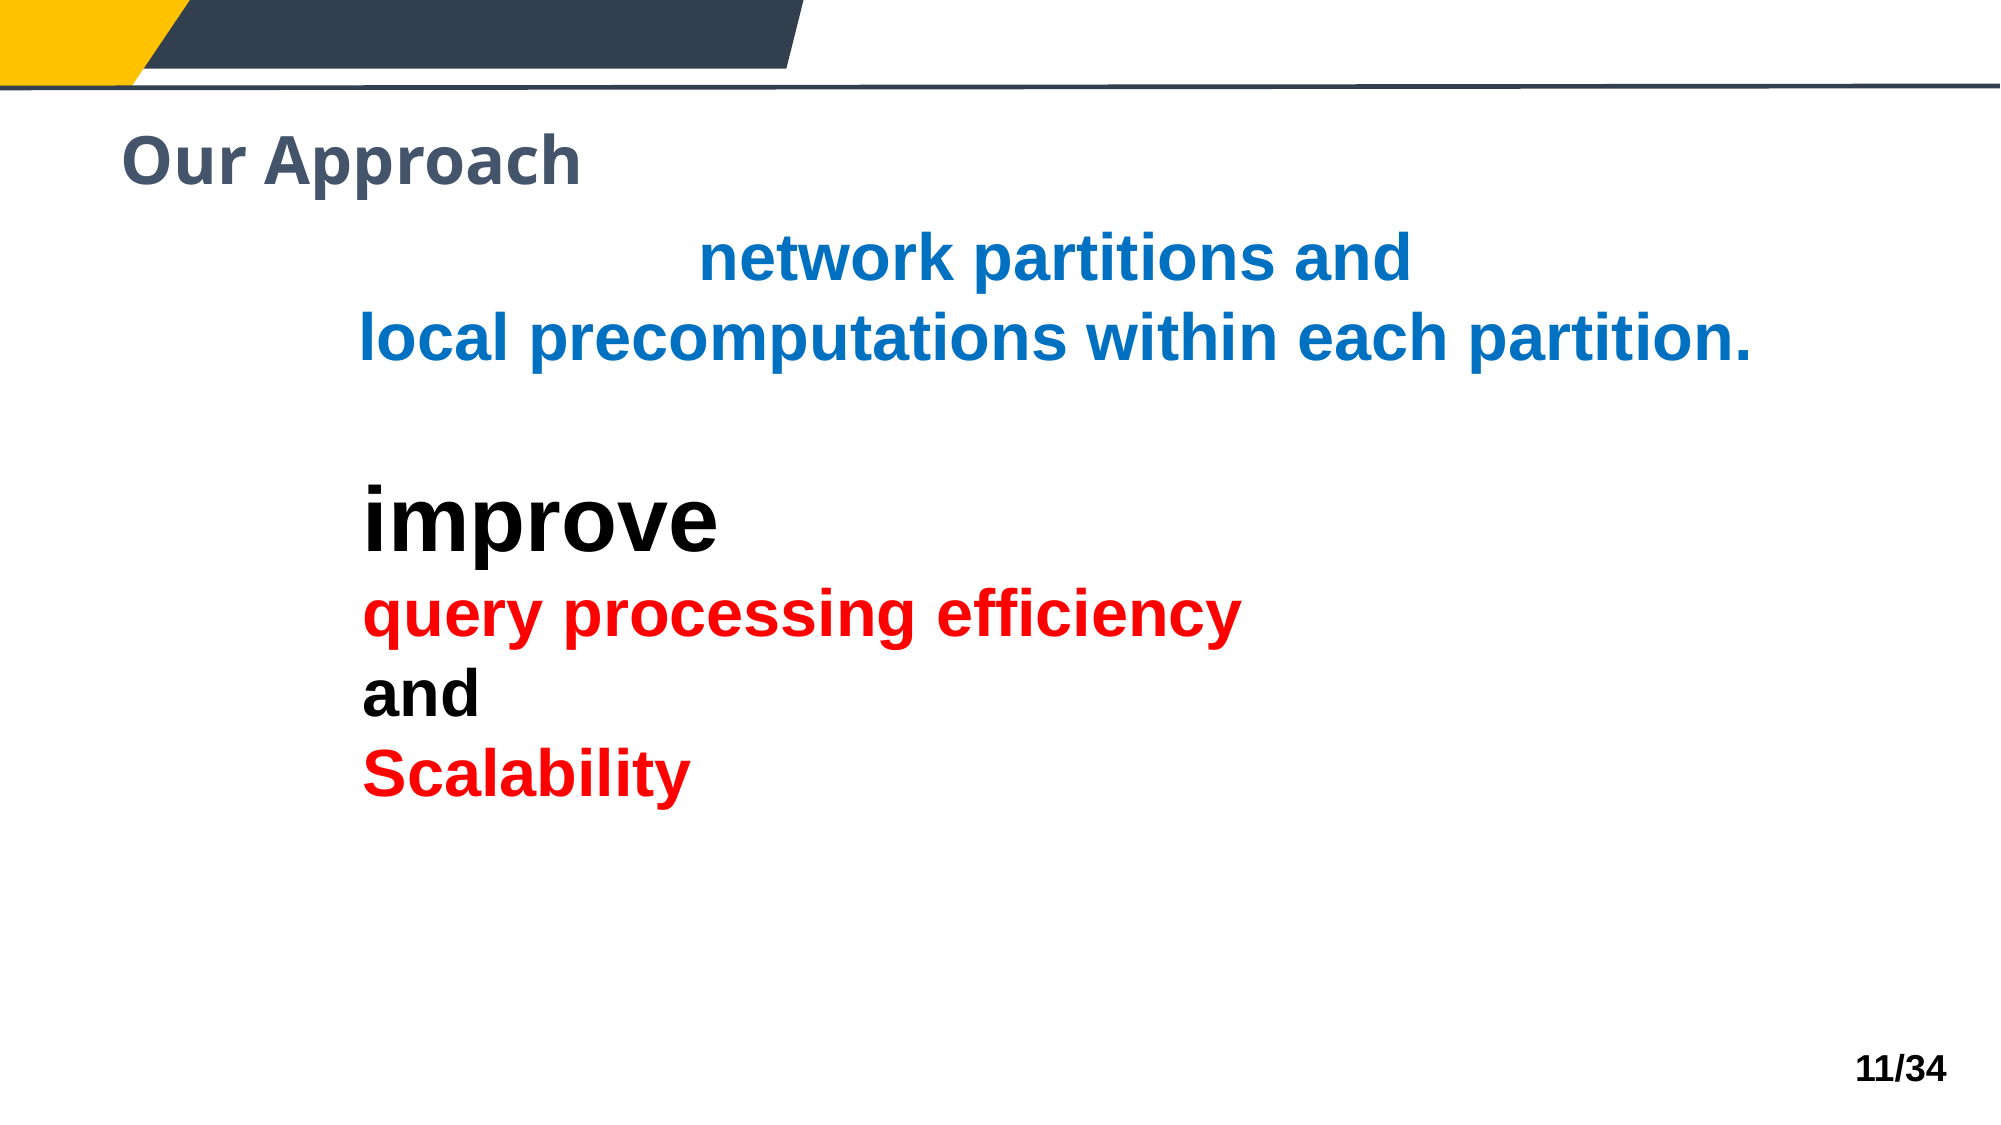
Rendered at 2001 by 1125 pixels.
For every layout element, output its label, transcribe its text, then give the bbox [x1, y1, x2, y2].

text_box 11/34 [1840, 1036, 1992, 1097]
text_box Our Approach [105, 110, 599, 206]
text_box network partitions and local precomputations within each partition. [52, 206, 2000, 381]
text_box improve query processing efficiency and Scalability [348, 452, 1718, 817]
text_box [0, 0, 192, 85]
text_box [145, 0, 805, 70]
